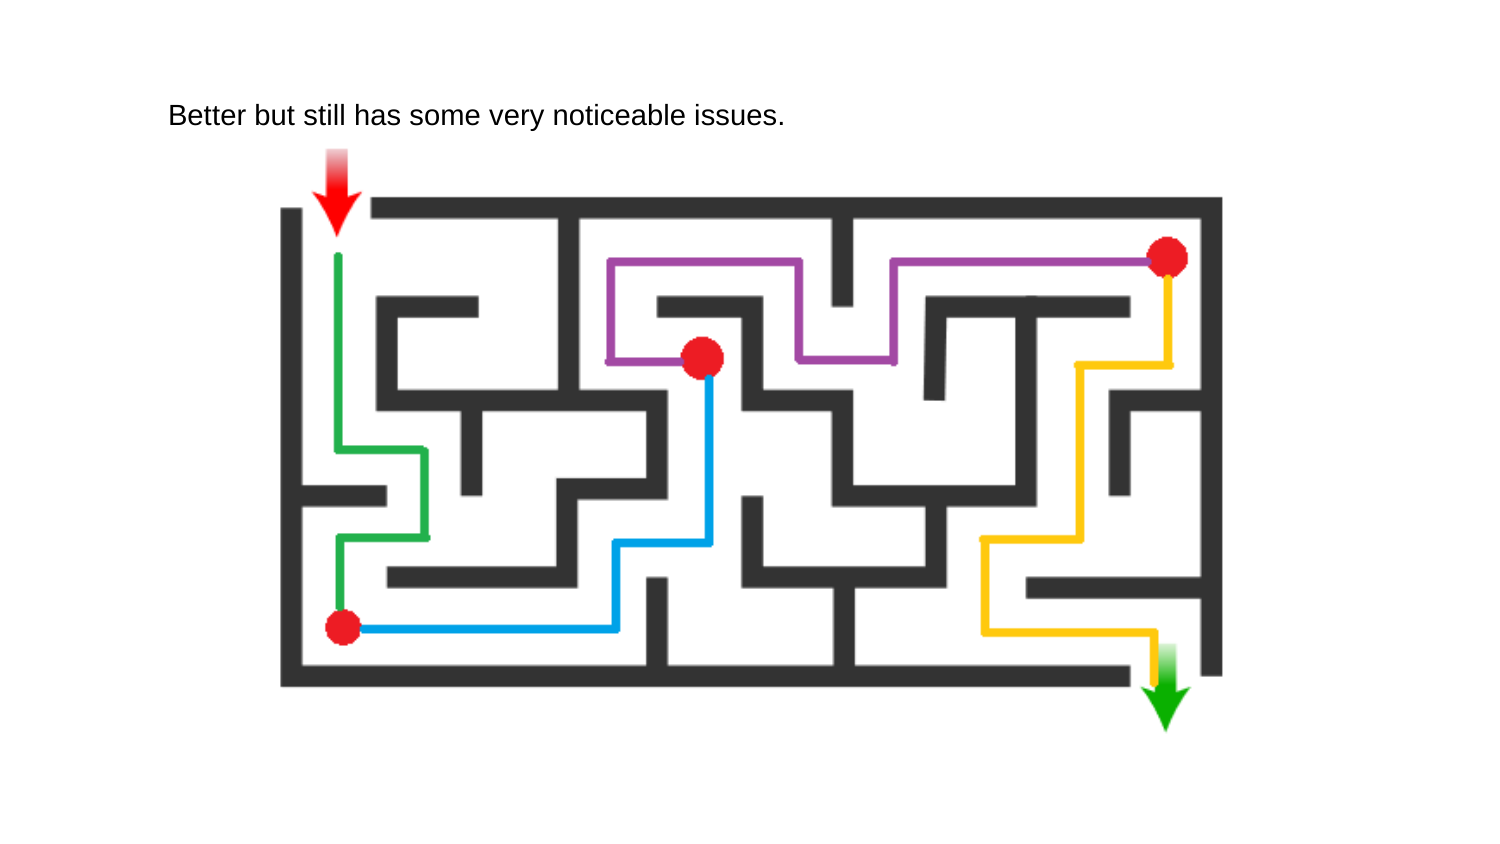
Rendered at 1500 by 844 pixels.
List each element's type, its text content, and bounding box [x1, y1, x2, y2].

text_box Better but still has some very noticeable issues. [153, 81, 854, 164]
picture [198, 112, 1302, 789]
